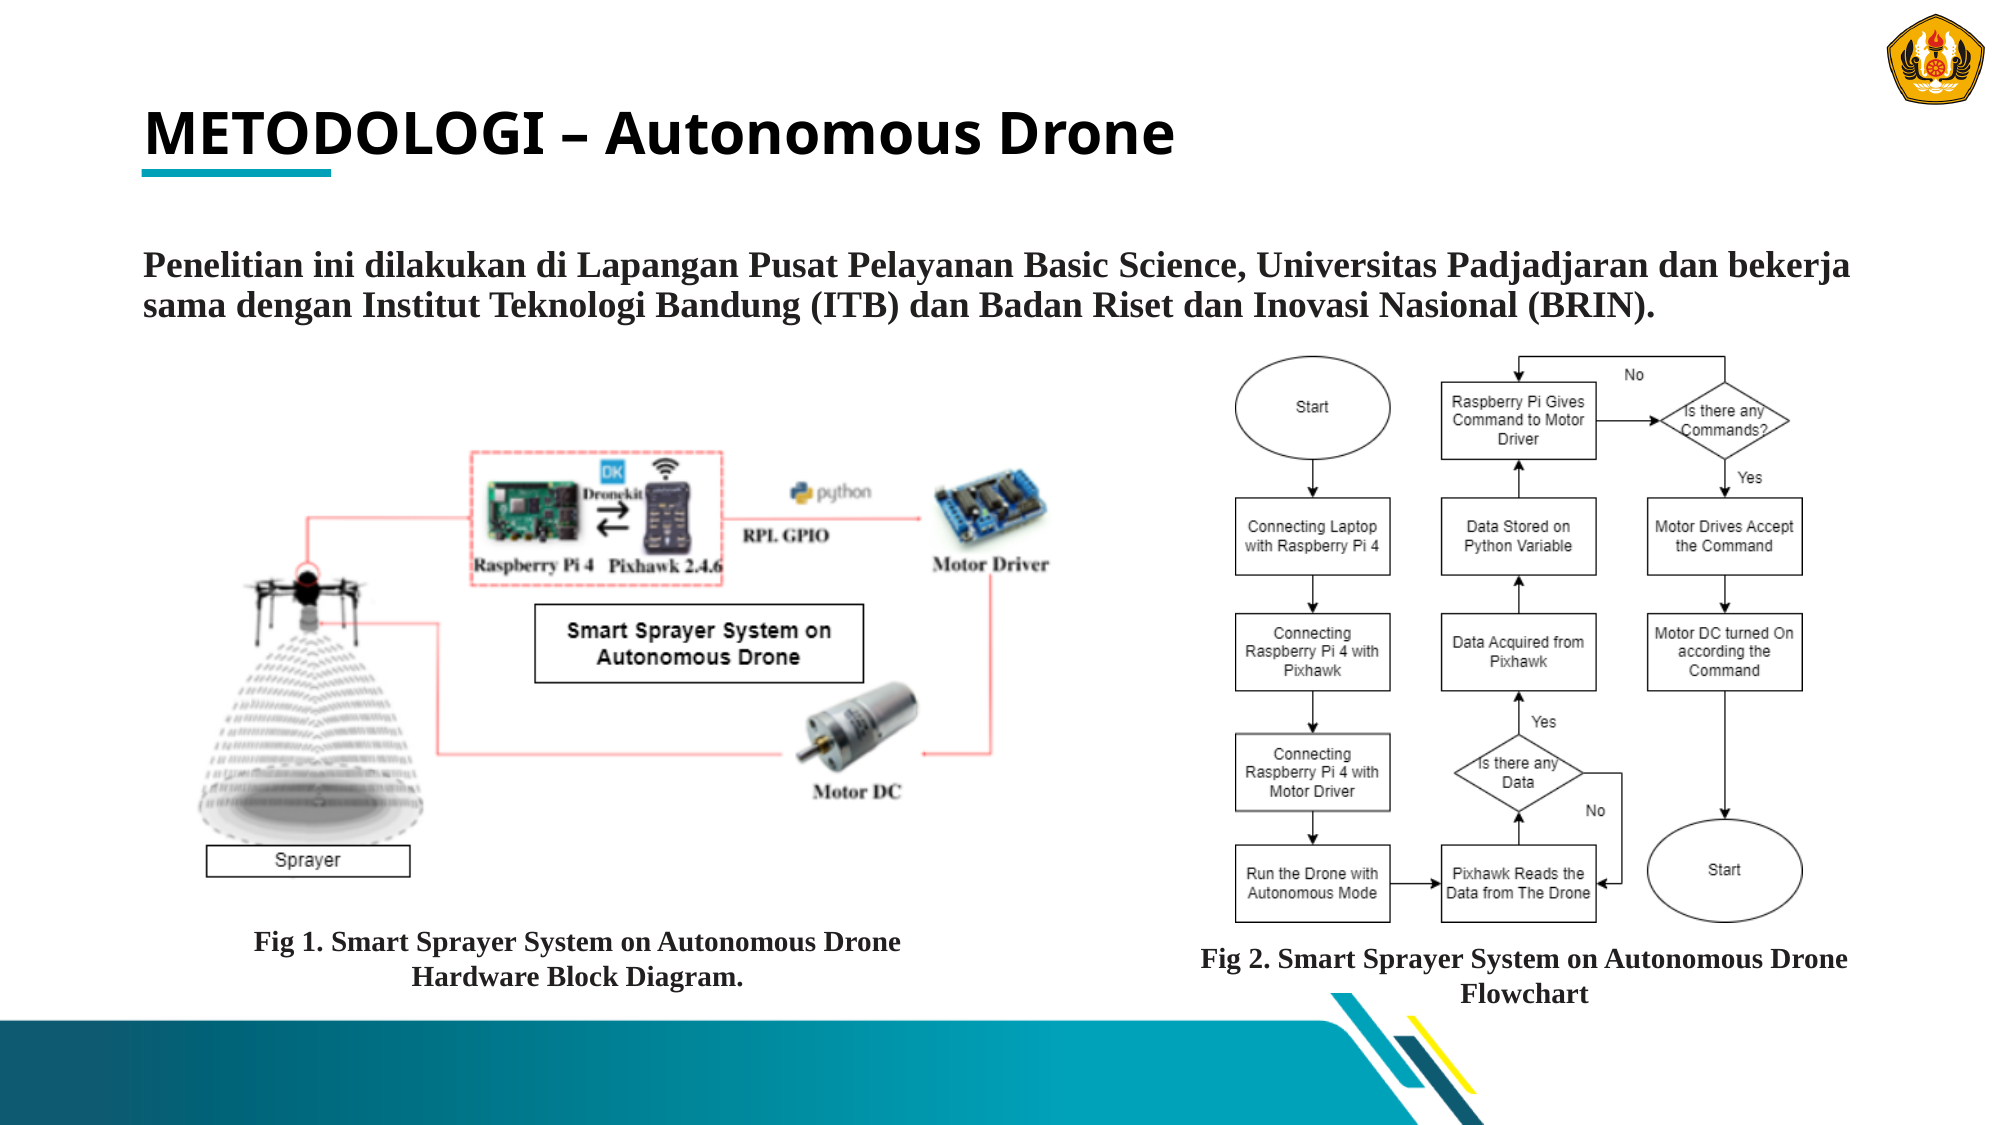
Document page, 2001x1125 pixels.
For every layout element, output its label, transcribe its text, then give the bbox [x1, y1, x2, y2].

text_box Fig 2. Smart Sprayer System on Autonomous Drone Flowchart [1177, 932, 1872, 1017]
picture [128, 416, 1110, 903]
picture [1235, 346, 1803, 923]
picture [0, 993, 1484, 1125]
list Penelitian ini dilakukan di Lapangan Pusat Pelayanan Basic Science, Universitas Padjadjaran dan bekerja sama dengan Institut Teknologi Bandung (ITB) dan Badan Riset dan Inovasi Nasional (BRIN). [128, 237, 1924, 976]
text_box Fig 1. Smart Sprayer System on Autonomous Drone Hardware Block Diagram. [230, 914, 925, 1000]
title METODOLOGI – Autonomous Drone [128, 88, 1924, 184]
picture [1881, 8, 1989, 110]
